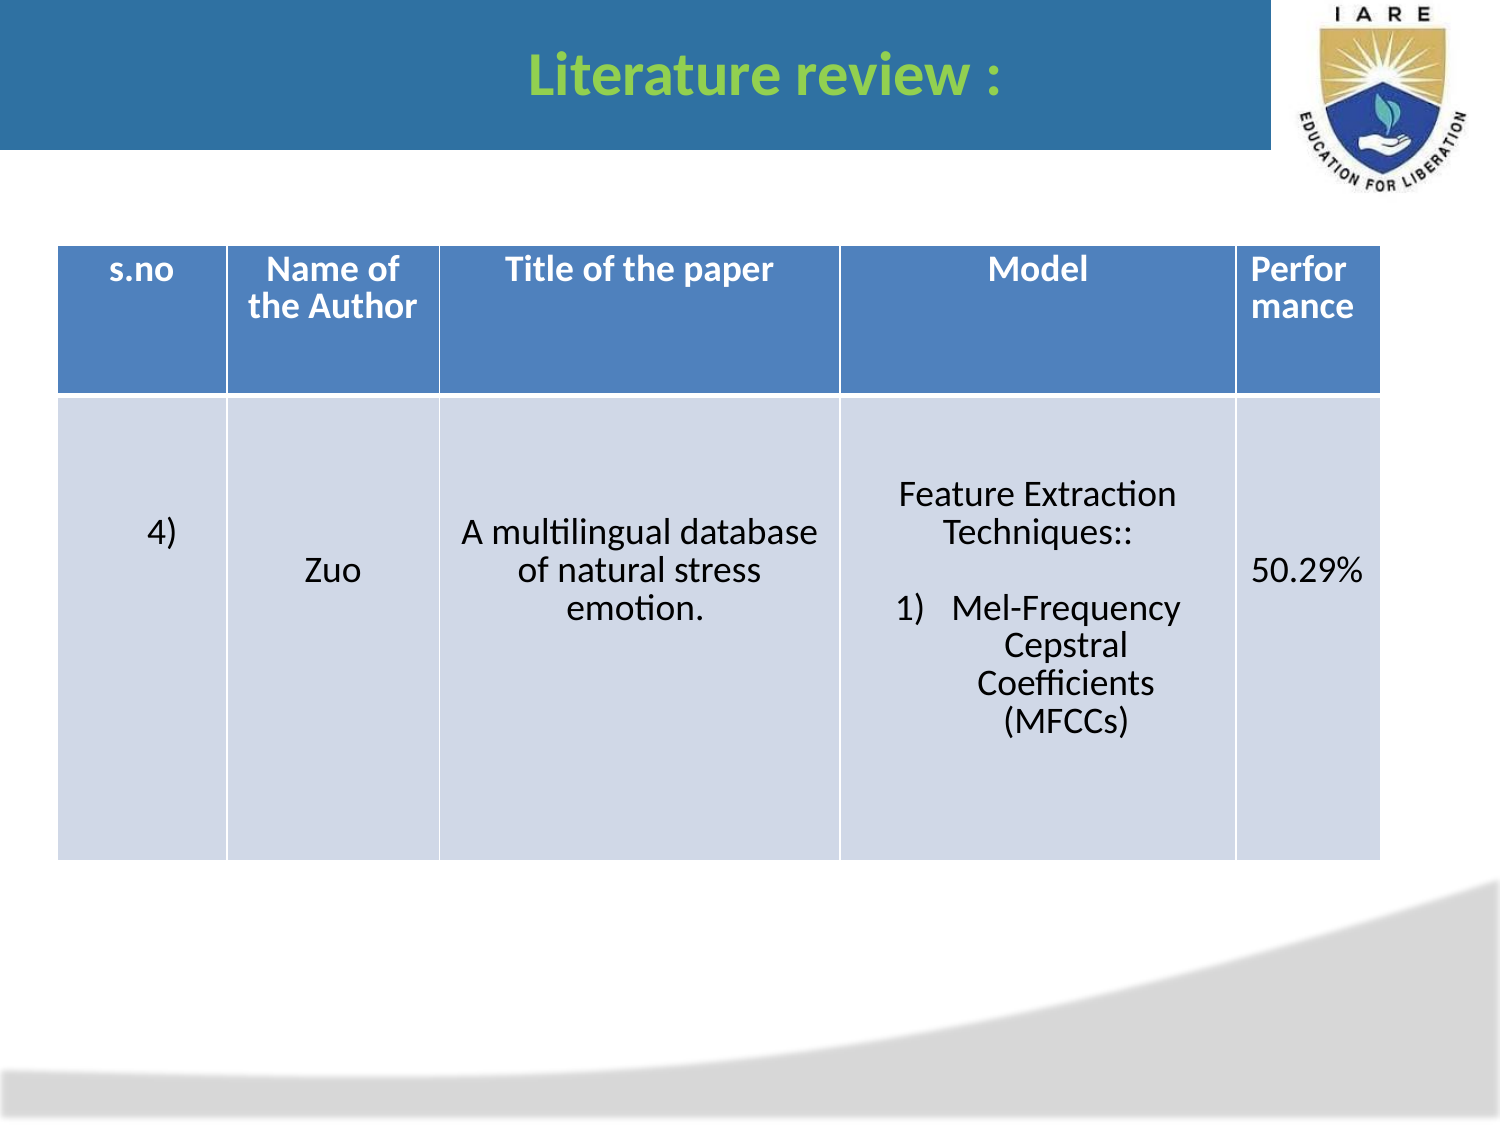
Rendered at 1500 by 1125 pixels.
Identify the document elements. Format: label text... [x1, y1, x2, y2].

table_cell 4) [58, 398, 226, 860]
table_header Performance [1237, 246, 1380, 393]
table_cell A multilingual database of natural stress emotion. [440, 398, 839, 860]
text_box Literature review : [275, 25, 1256, 116]
table_cell 50.29% [1237, 398, 1380, 860]
picture [1271, 0, 1500, 211]
table_cell Zuo [228, 398, 439, 860]
table_cell Feature Extraction Techniques:: Mel-Frequency Cepstral Coefficients (MFCCs) [841, 398, 1235, 860]
table_header Name of the Author [228, 246, 439, 393]
table_header Model [841, 246, 1235, 393]
table_header s.no [58, 246, 226, 393]
table_header Title of the paper [440, 246, 839, 393]
picture [0, 875, 1500, 1125]
